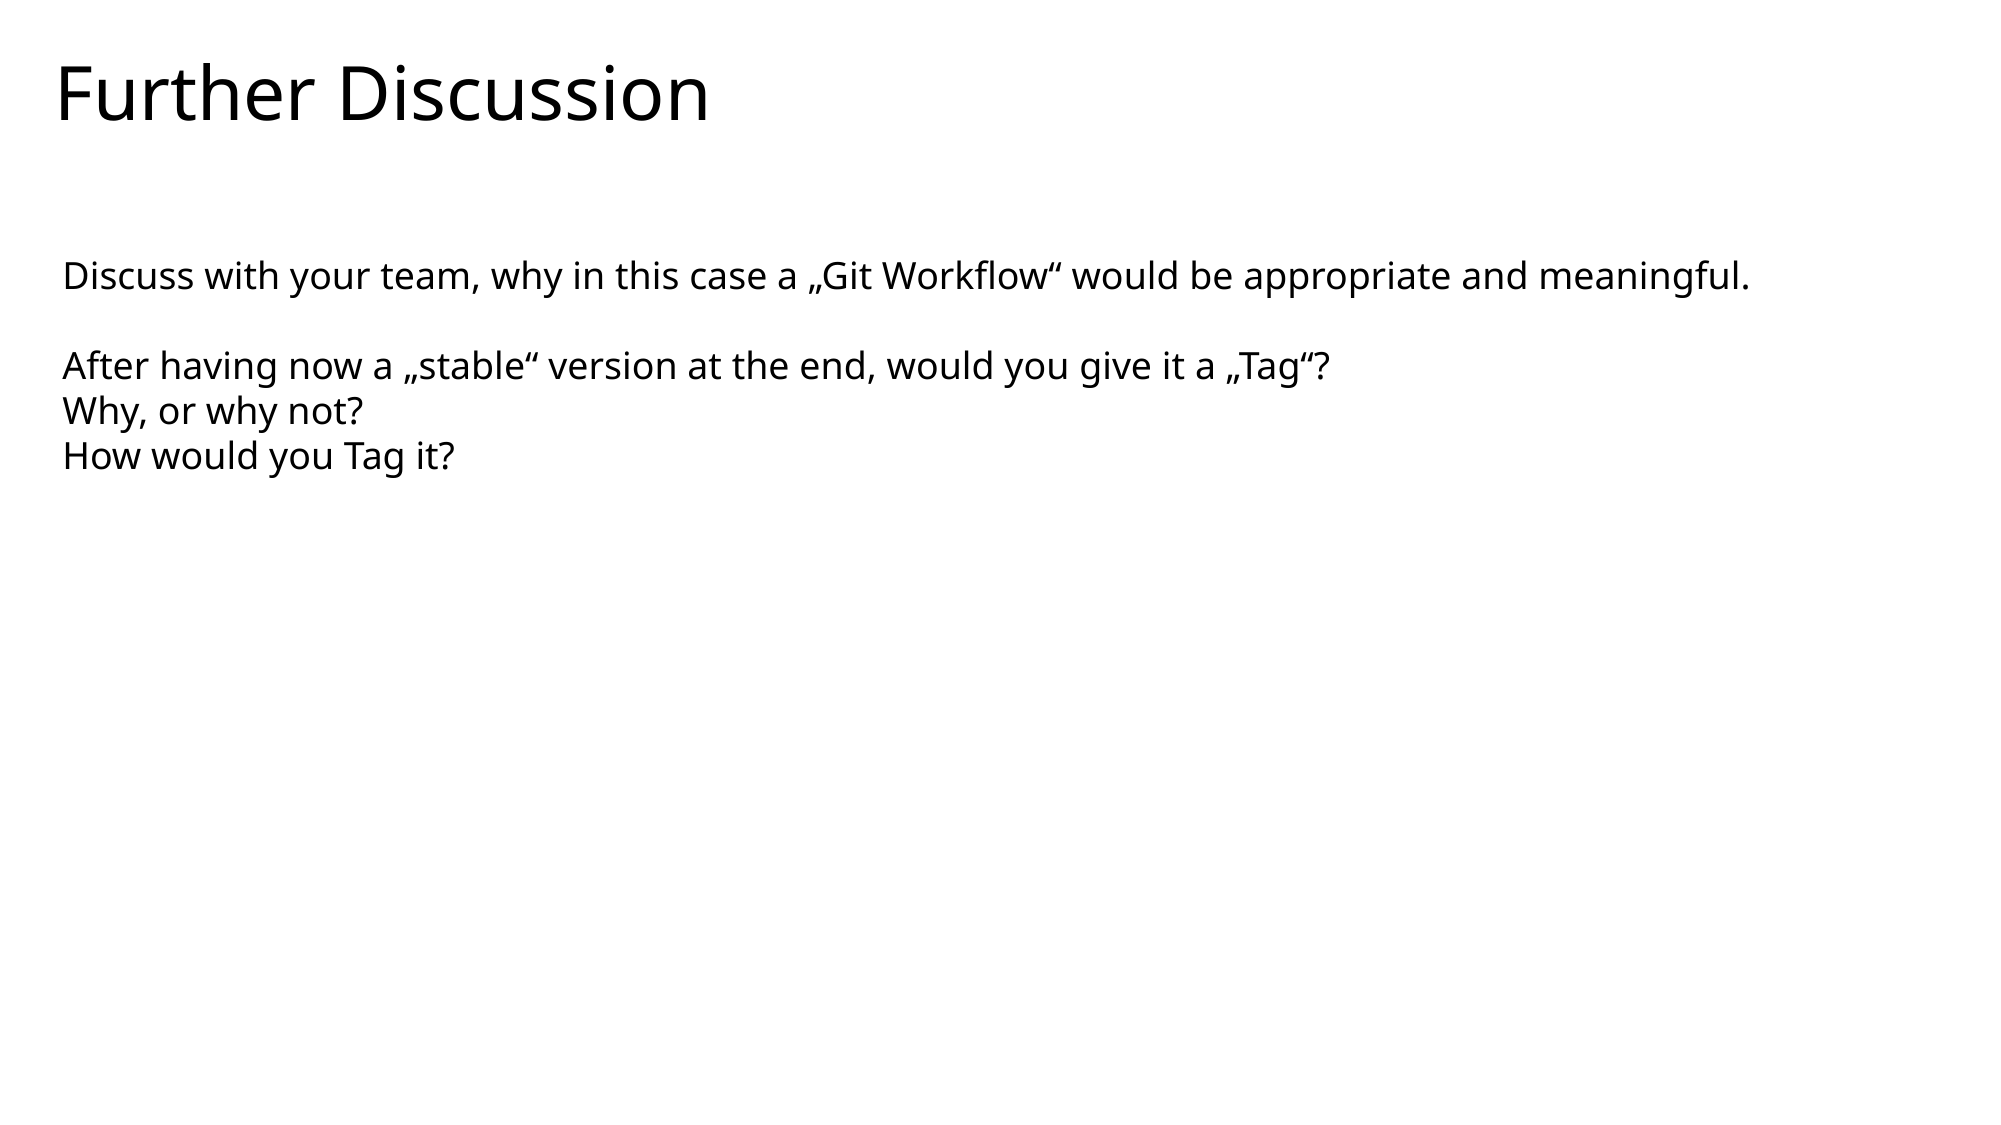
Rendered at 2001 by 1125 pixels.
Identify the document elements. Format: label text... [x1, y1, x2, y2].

text_box Discuss with your team, why in this case a „Git Workflow“ would be appropriate and meaningful. After having now a „stable“ version at the end, would you give it a „Tag“? Why, or why not? How would you Tag it? [47, 109, 1878, 526]
text_box Further Discussion [39, 38, 1923, 143]
